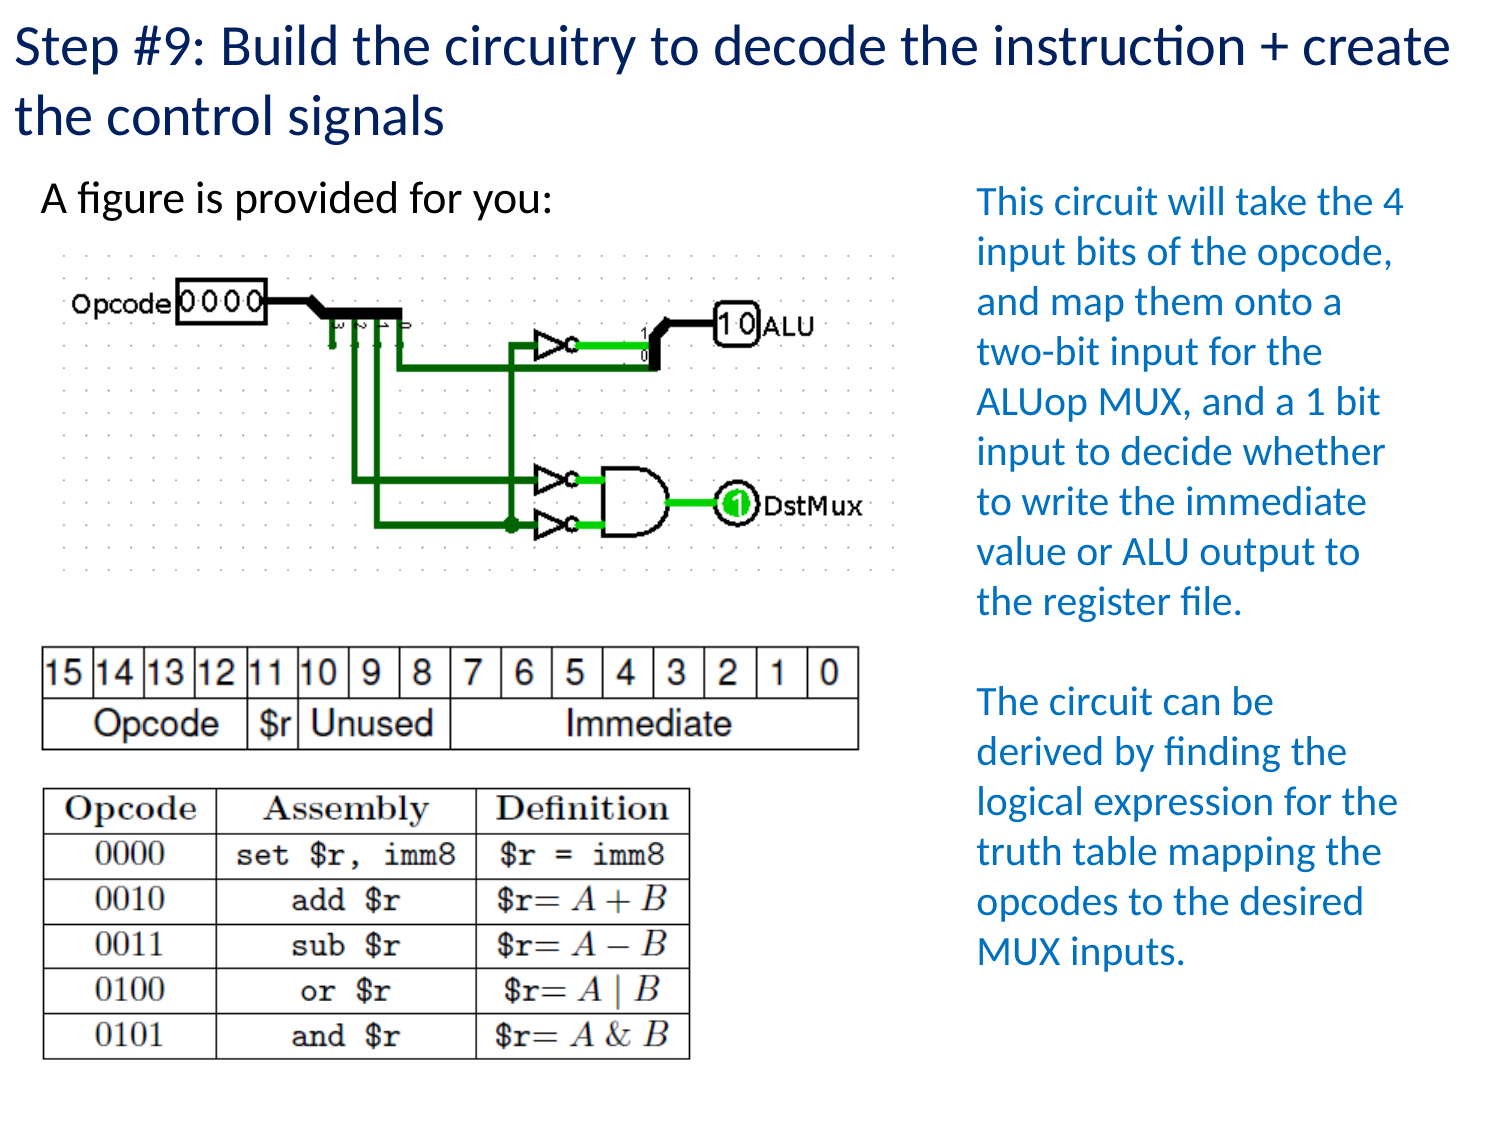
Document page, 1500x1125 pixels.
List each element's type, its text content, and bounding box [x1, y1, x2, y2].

picture [49, 239, 895, 578]
text_box This circuit will take the 4 input bits of the opcode, and map them onto a two-bit input for the ALUop MUX, and a 1 bit input to decide whether to write the immediate value or ALU output to the register file. The circuit can be derived by finding the logical expression for the truth table mapping the opcodes to the desired MUX inputs. [961, 166, 1425, 982]
text_box Step #9: Build the circuitry to decode the instruction + create the control signals [0, 0, 1474, 155]
picture [0, 619, 897, 1071]
text_box A figure is provided for you: [25, 160, 872, 231]
